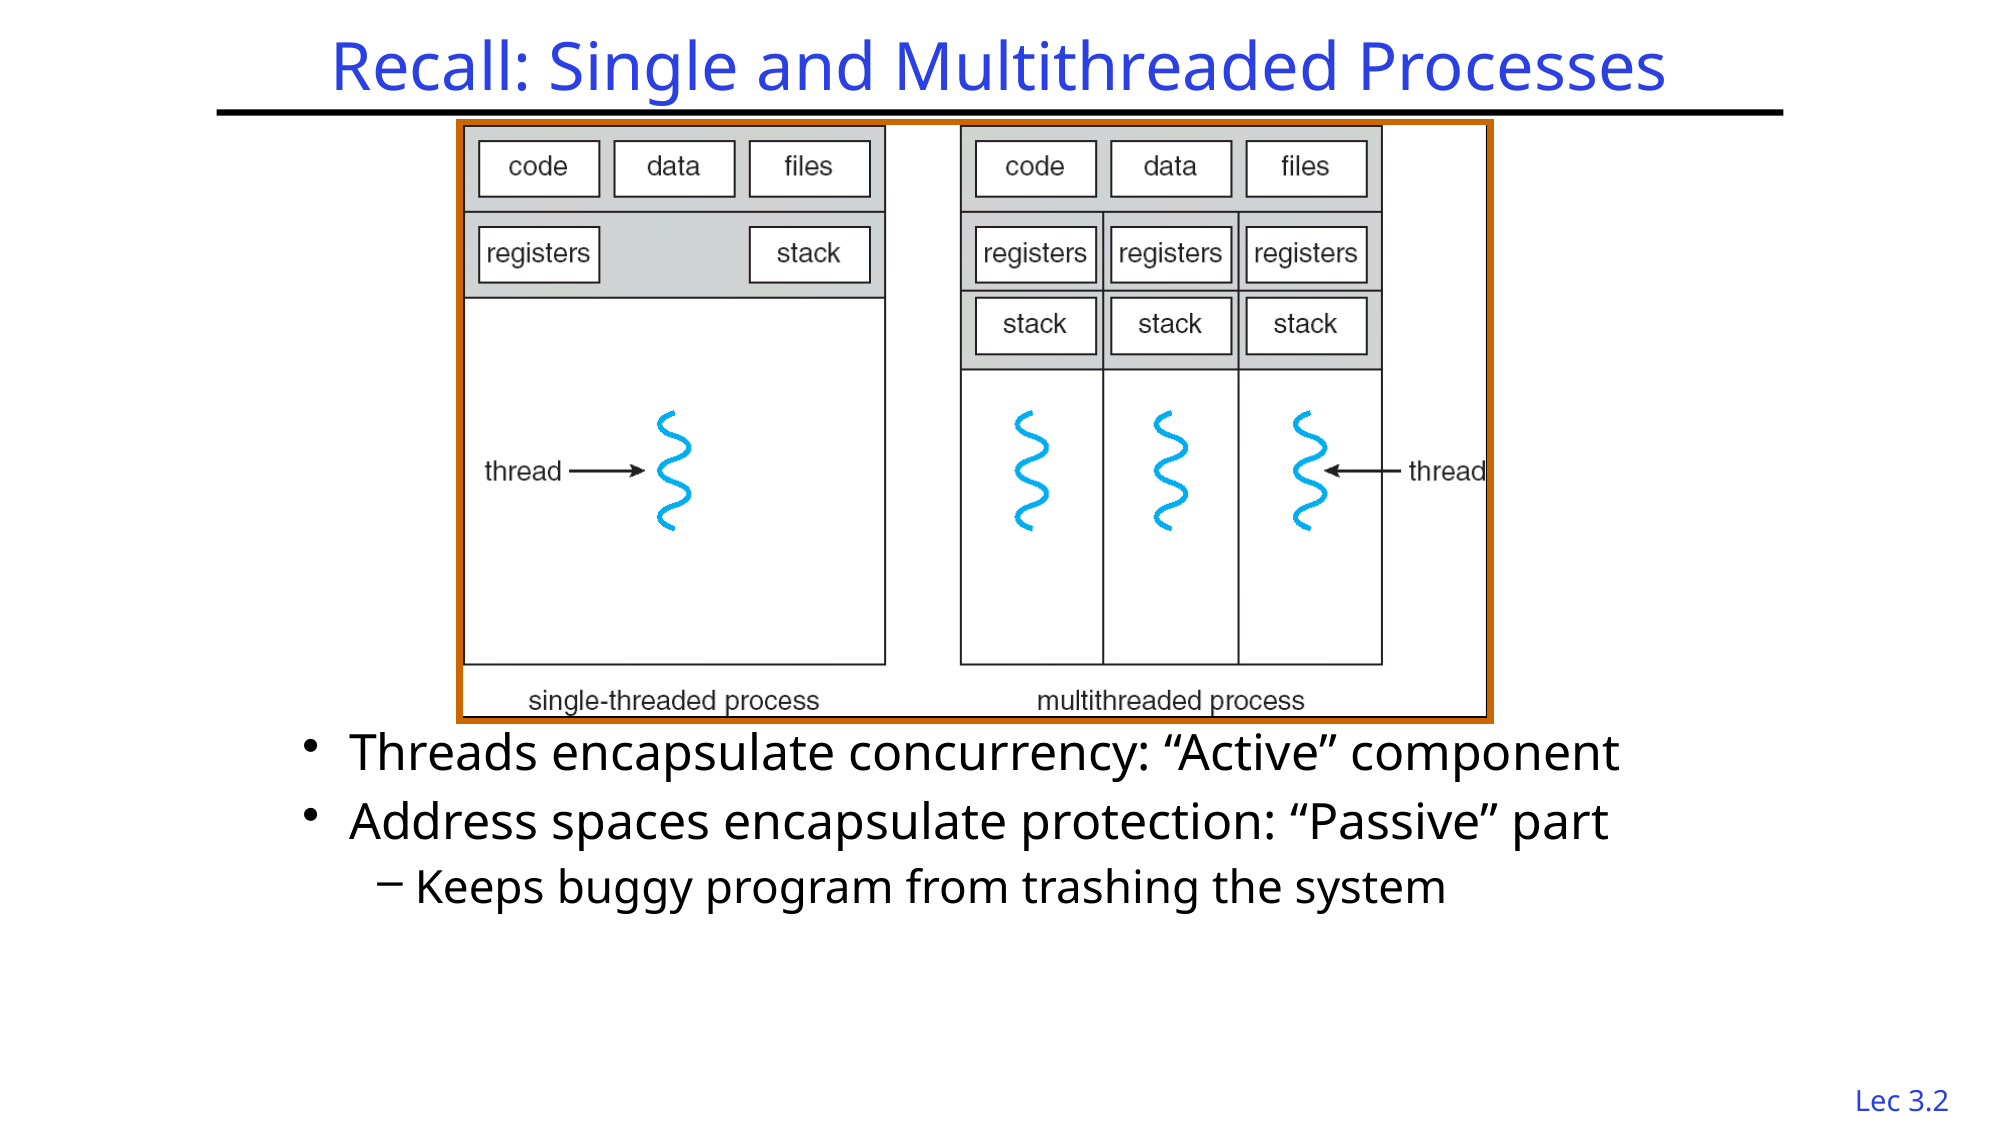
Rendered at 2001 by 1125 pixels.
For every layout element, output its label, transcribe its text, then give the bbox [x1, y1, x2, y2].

picture [462, 124, 1488, 719]
title Recall: Single and Multithreaded Processes [300, 24, 1700, 113]
list Threads encapsulate concurrency: “Active” component Address spaces encapsulate protection: “Passive” part Keeps buggy program from trashing the system [287, 720, 1710, 1096]
